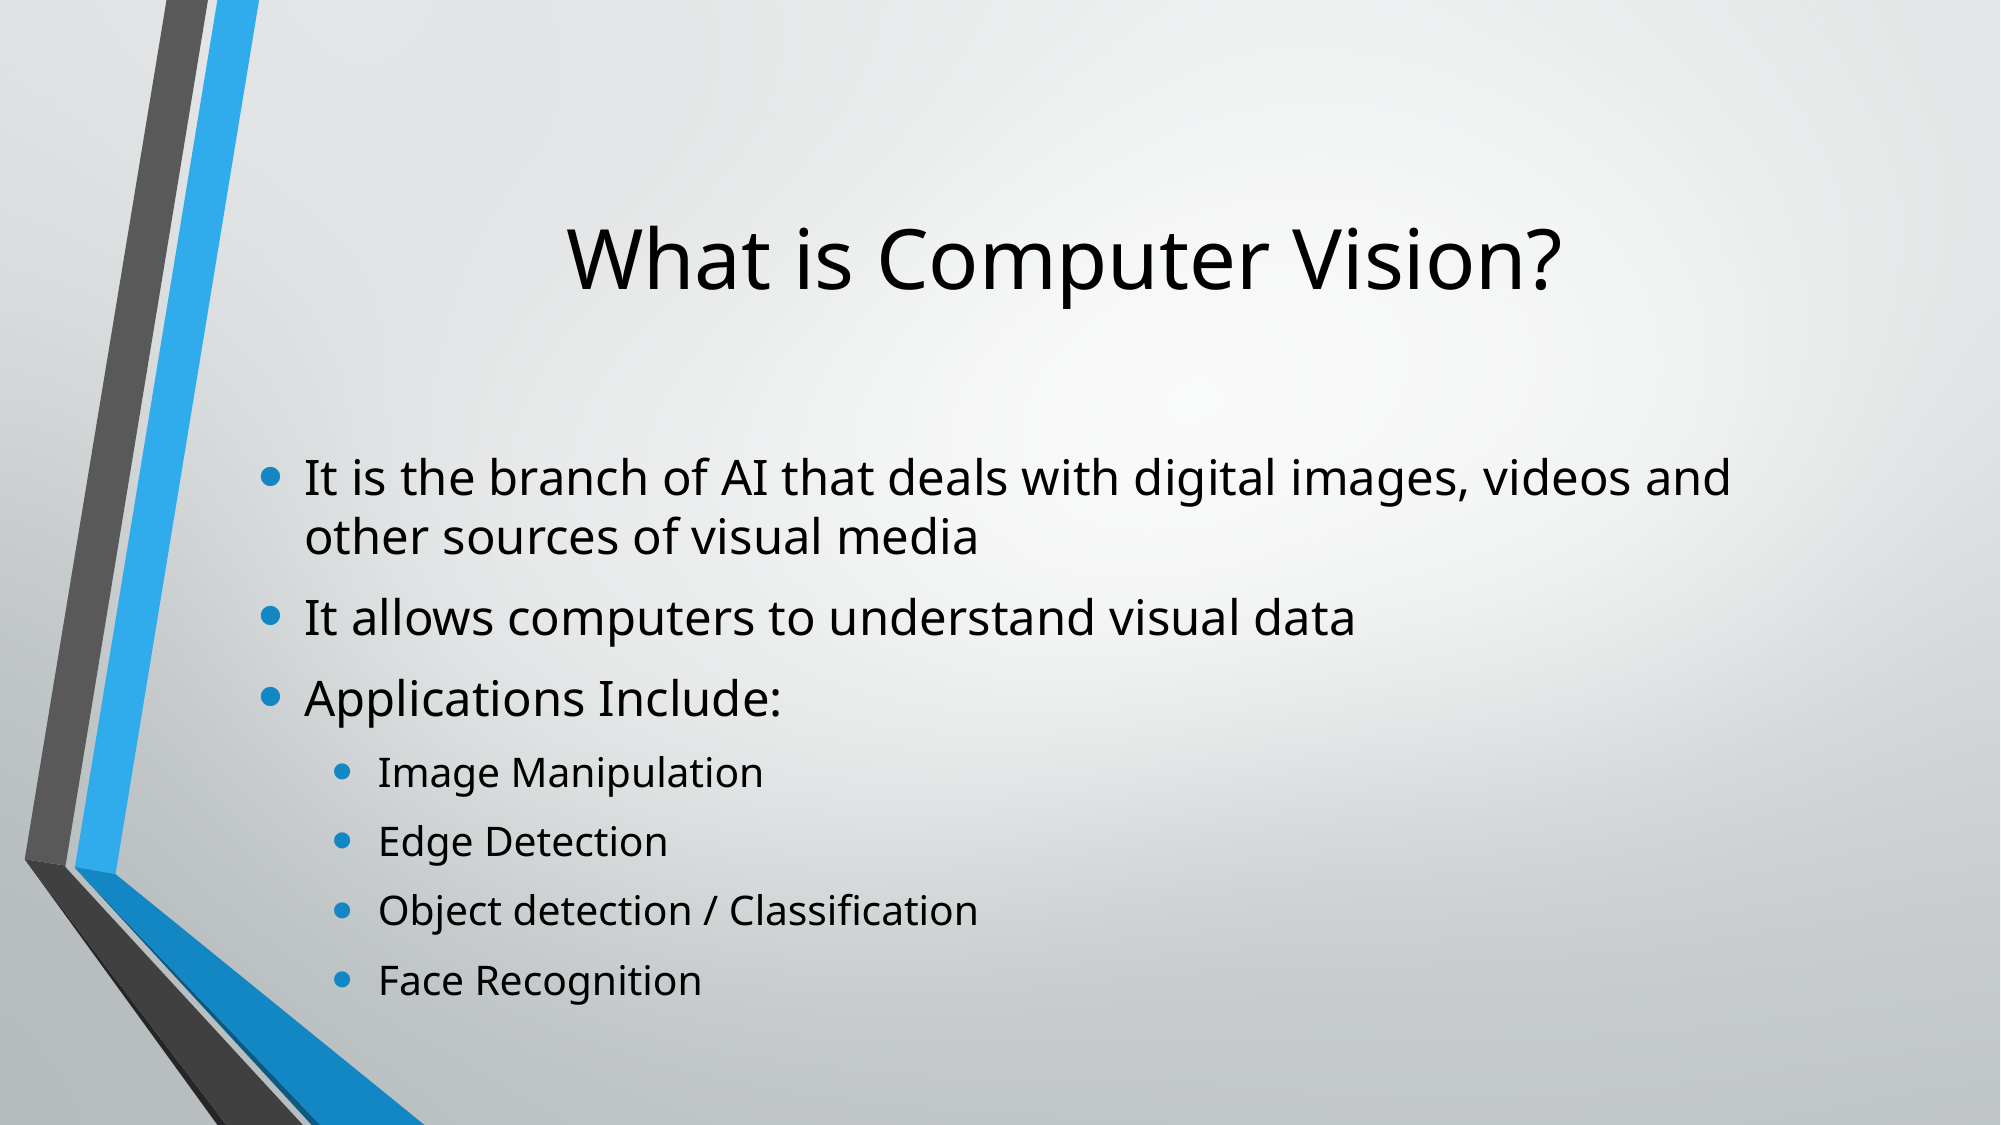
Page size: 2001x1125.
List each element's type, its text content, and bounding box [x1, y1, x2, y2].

title What is Computer Vision? [243, 112, 1887, 400]
list It is the branch of AI that deals with digital images, videos and other sources of visual media It allows computers to understand visual data Applications Include: Image Manipulation Edge Detection Object detection / Classification Face Recognition [243, 437, 1887, 1013]
